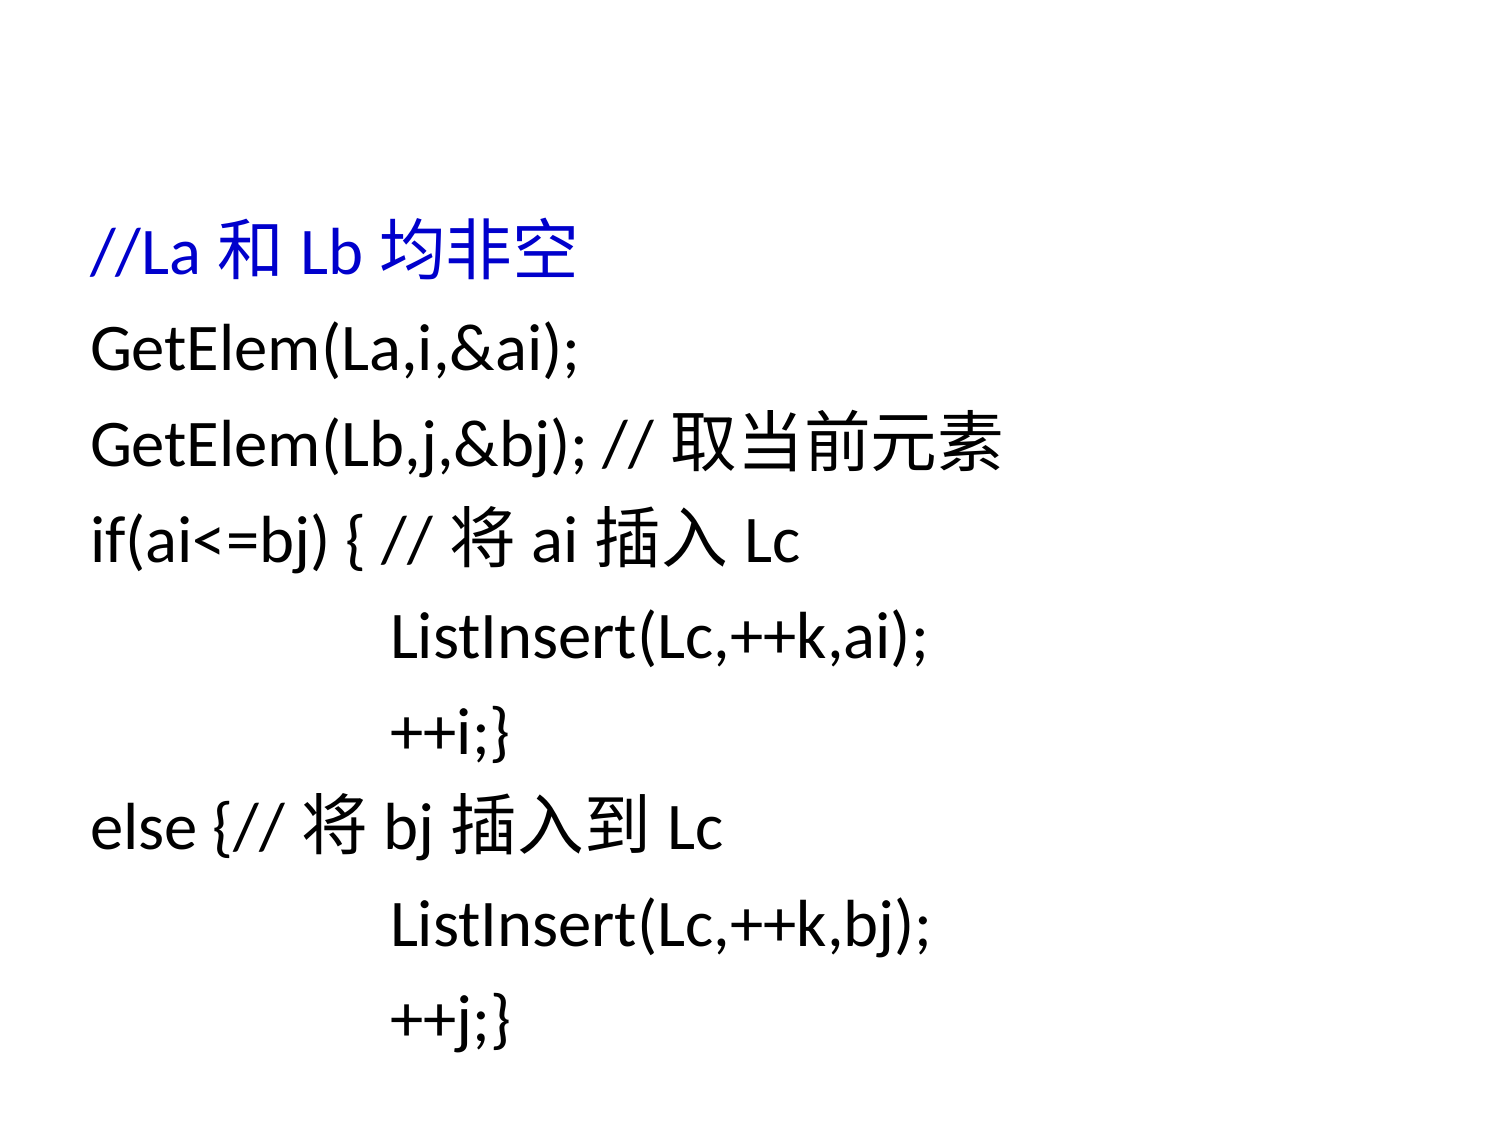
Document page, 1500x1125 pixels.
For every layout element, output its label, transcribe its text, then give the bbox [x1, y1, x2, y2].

list //La和Lb均非空 GetElem(La,i,&ai); GetElem(Lb,j,&bj); //取当前元素 if(ai<=bj) { //将ai插入Lc ListInsert(Lc,++k,ai); ++i;} else {//将bj插入到Lc ListInsert(Lc,++k,bj); ++j;} [75, 184, 1425, 1094]
